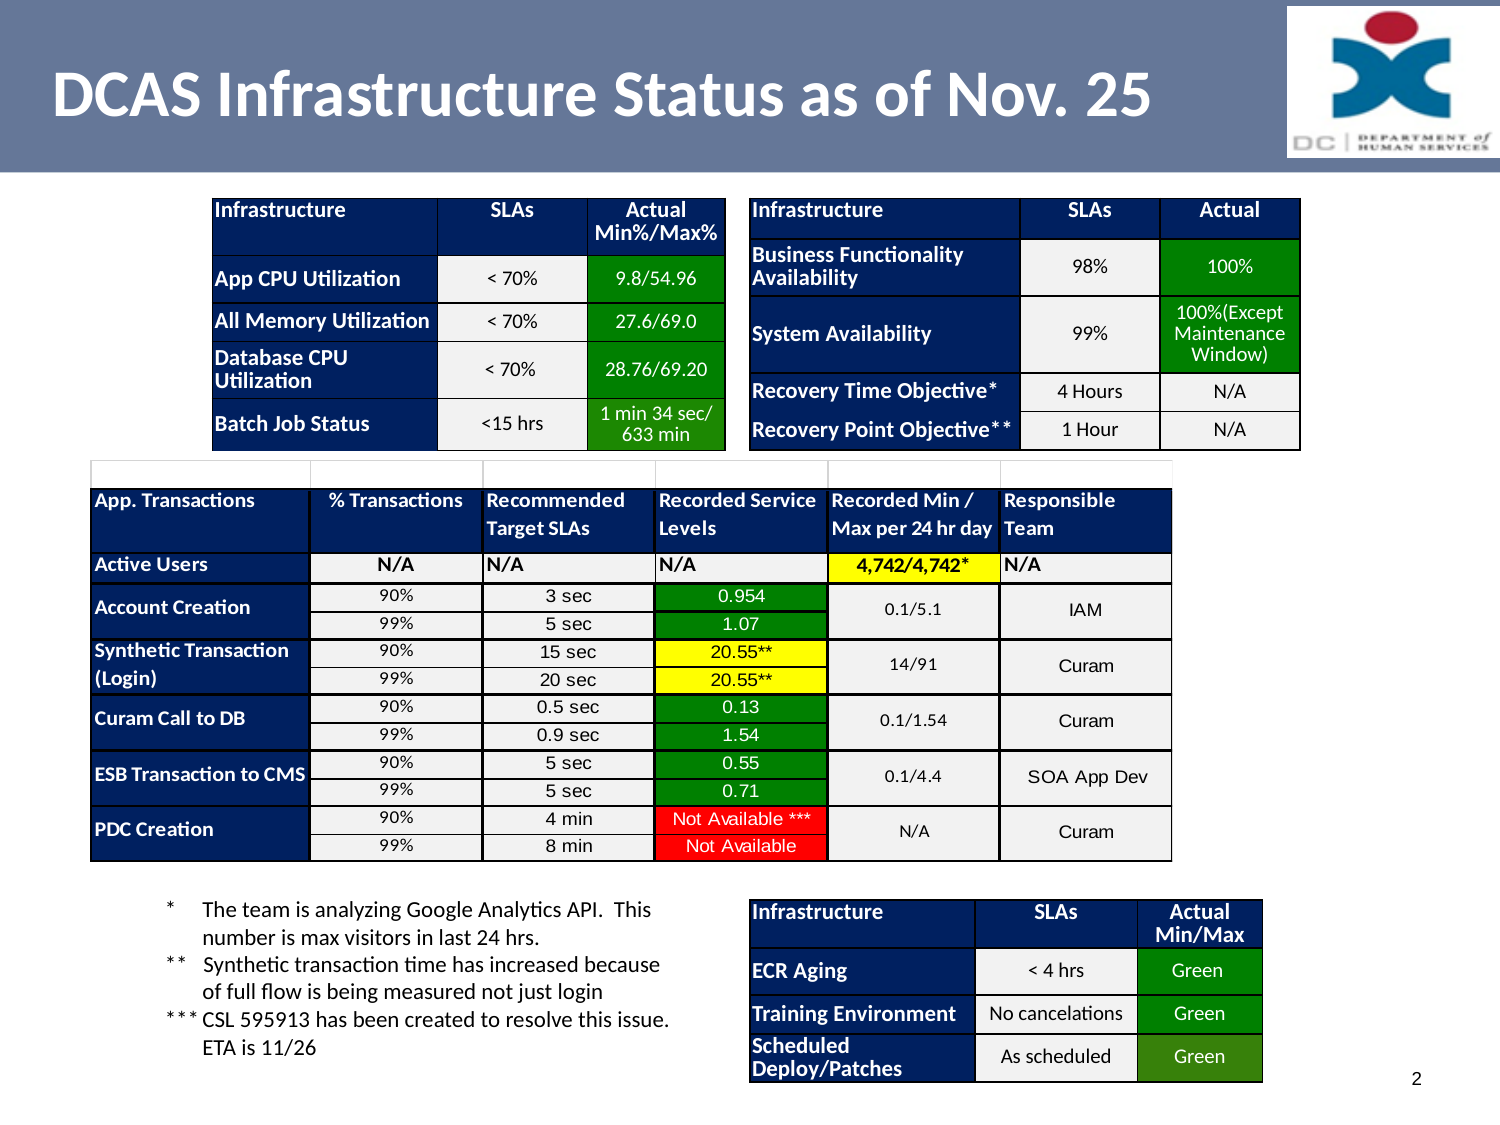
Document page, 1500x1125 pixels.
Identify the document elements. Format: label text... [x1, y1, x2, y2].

table_cell 9.8/54.96 [588, 256, 724, 302]
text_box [89, 459, 1174, 864]
text_box * The team is analyzing Google Analytics API. This number is max visitors in last 24 hrs. ** Synthetic transaction time has increased because of full flow is being measured not just login *** CSL 595913 has been created to resolve this issue. ETA is 11/26 [149, 887, 714, 1067]
table_cell Database CPU Utilization [213, 342, 437, 398]
table_header Infrastructure [751, 199, 1019, 238]
table_cell < 70% [438, 342, 587, 398]
table_header Actual Min/Max [1138, 901, 1262, 947]
table_cell ECR Aging [751, 949, 974, 994]
table_cell Green [1138, 949, 1262, 994]
table_cell 1 Hour [1021, 412, 1159, 449]
table_cell Green [1138, 1035, 1262, 1081]
table_header Actual [1161, 199, 1299, 238]
table_cell < 70% [438, 256, 587, 302]
table_header Infrastructure [751, 901, 974, 947]
table_cell 99% [1021, 297, 1159, 372]
table_cell Business Functionality Availability [751, 240, 1019, 295]
table_cell System Availability [751, 297, 1019, 372]
table_header Actual Min%/Max% [588, 199, 724, 255]
table_cell All Memory Utilization [213, 304, 437, 341]
table_header SLAs [438, 199, 587, 255]
table_cell Recovery Point Objective** [751, 411, 1019, 449]
slide_number 2 [1351, 1047, 1438, 1108]
table_header SLAs [976, 901, 1137, 947]
table_cell Batch Job Status [213, 399, 437, 451]
table_cell 98% [1021, 240, 1159, 295]
table_cell As scheduled [976, 1035, 1137, 1081]
table_cell Training Environment [751, 996, 974, 1033]
table_cell 4 Hours [1021, 374, 1159, 411]
table_cell 100% [1161, 240, 1299, 295]
table_header SLAs [1021, 199, 1159, 238]
table_cell < 70% [438, 304, 587, 341]
table_cell 100%(Except Maintenance Window) [1161, 297, 1299, 372]
table_cell Scheduled Deploy/Patches [751, 1035, 974, 1081]
table_cell 27.6/69.0 [588, 304, 724, 341]
title DCAS Infrastructure Status as of Nov. 25 [37, 46, 1263, 138]
table_header Infrastructure [213, 199, 437, 255]
table_cell N/A [1161, 374, 1299, 411]
table_cell App CPU Utilization [213, 256, 437, 302]
table_cell N/A [1161, 412, 1299, 449]
table_cell Recovery Time Objective* [751, 374, 1019, 411]
table_cell No cancelations [976, 996, 1137, 1033]
picture [1287, 6, 1500, 158]
table_cell Green [1138, 996, 1262, 1033]
table_cell 1 min 34 sec/ 633 min [588, 399, 724, 450]
table_cell <15 hrs [438, 399, 587, 450]
table_cell < 4 hrs [976, 949, 1137, 994]
table_cell 28.76/69.20 [588, 342, 724, 398]
